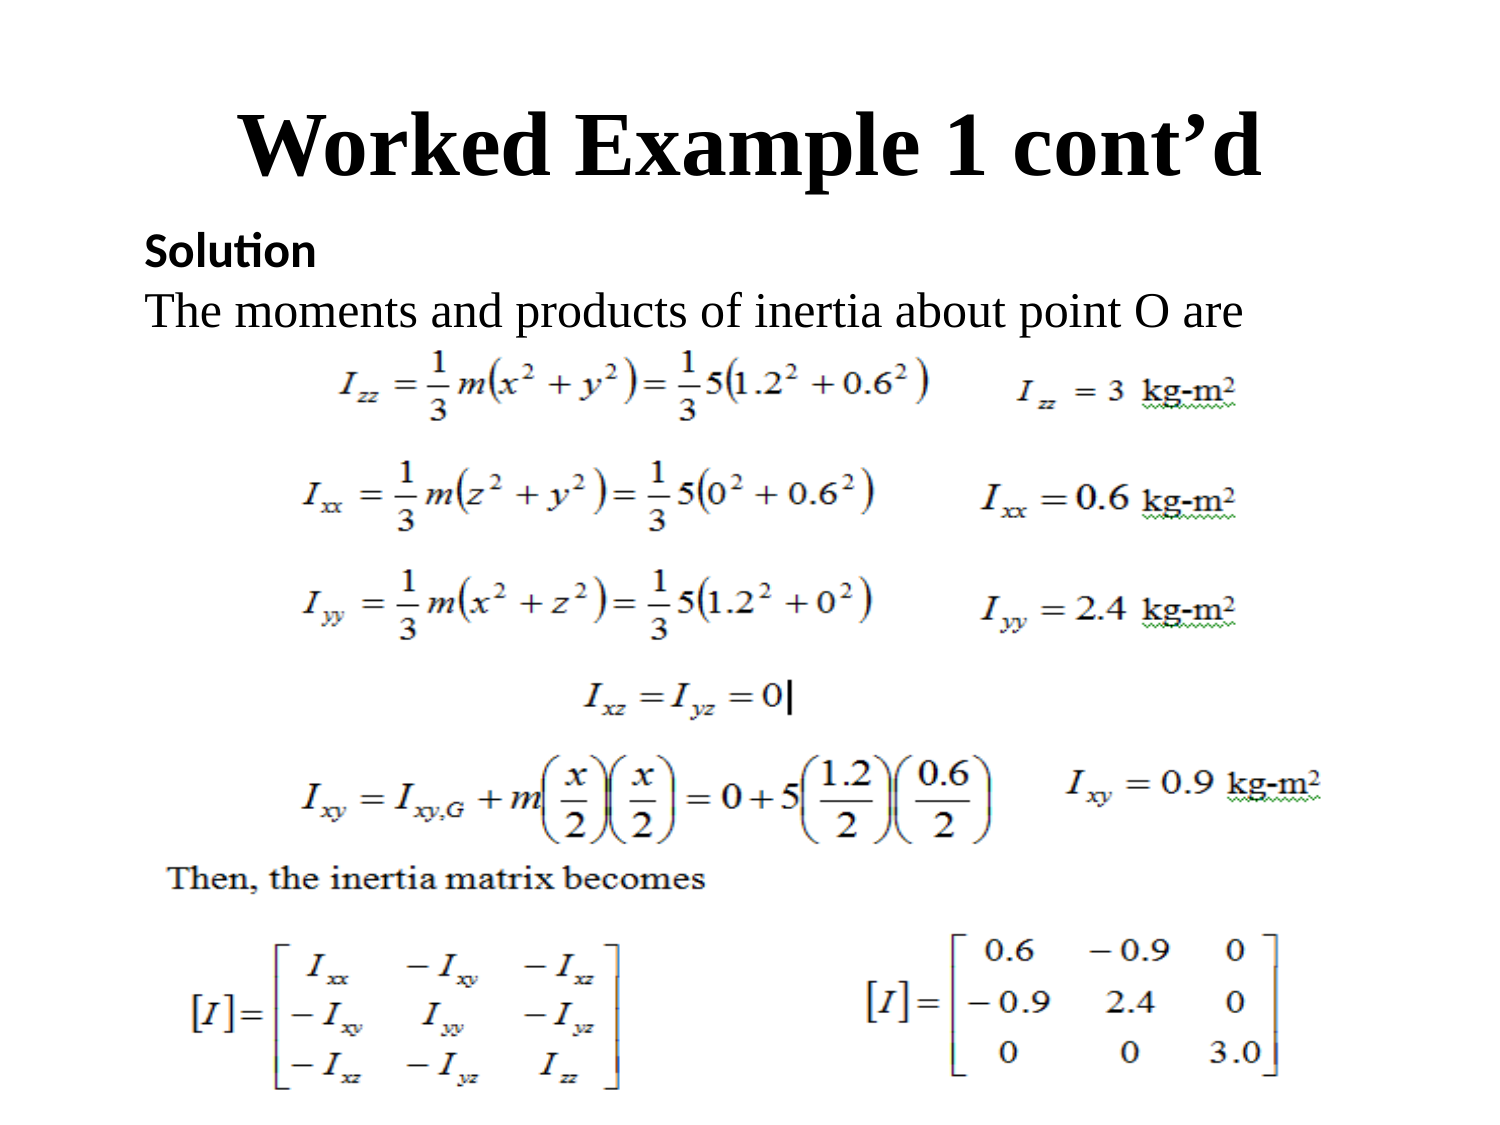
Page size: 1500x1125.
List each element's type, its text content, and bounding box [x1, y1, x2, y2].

text_box Solution The moments and products of inertia about point O are [129, 149, 1273, 390]
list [149, 349, 1326, 1101]
title Worked Example 1 cont’d [75, 45, 1425, 233]
